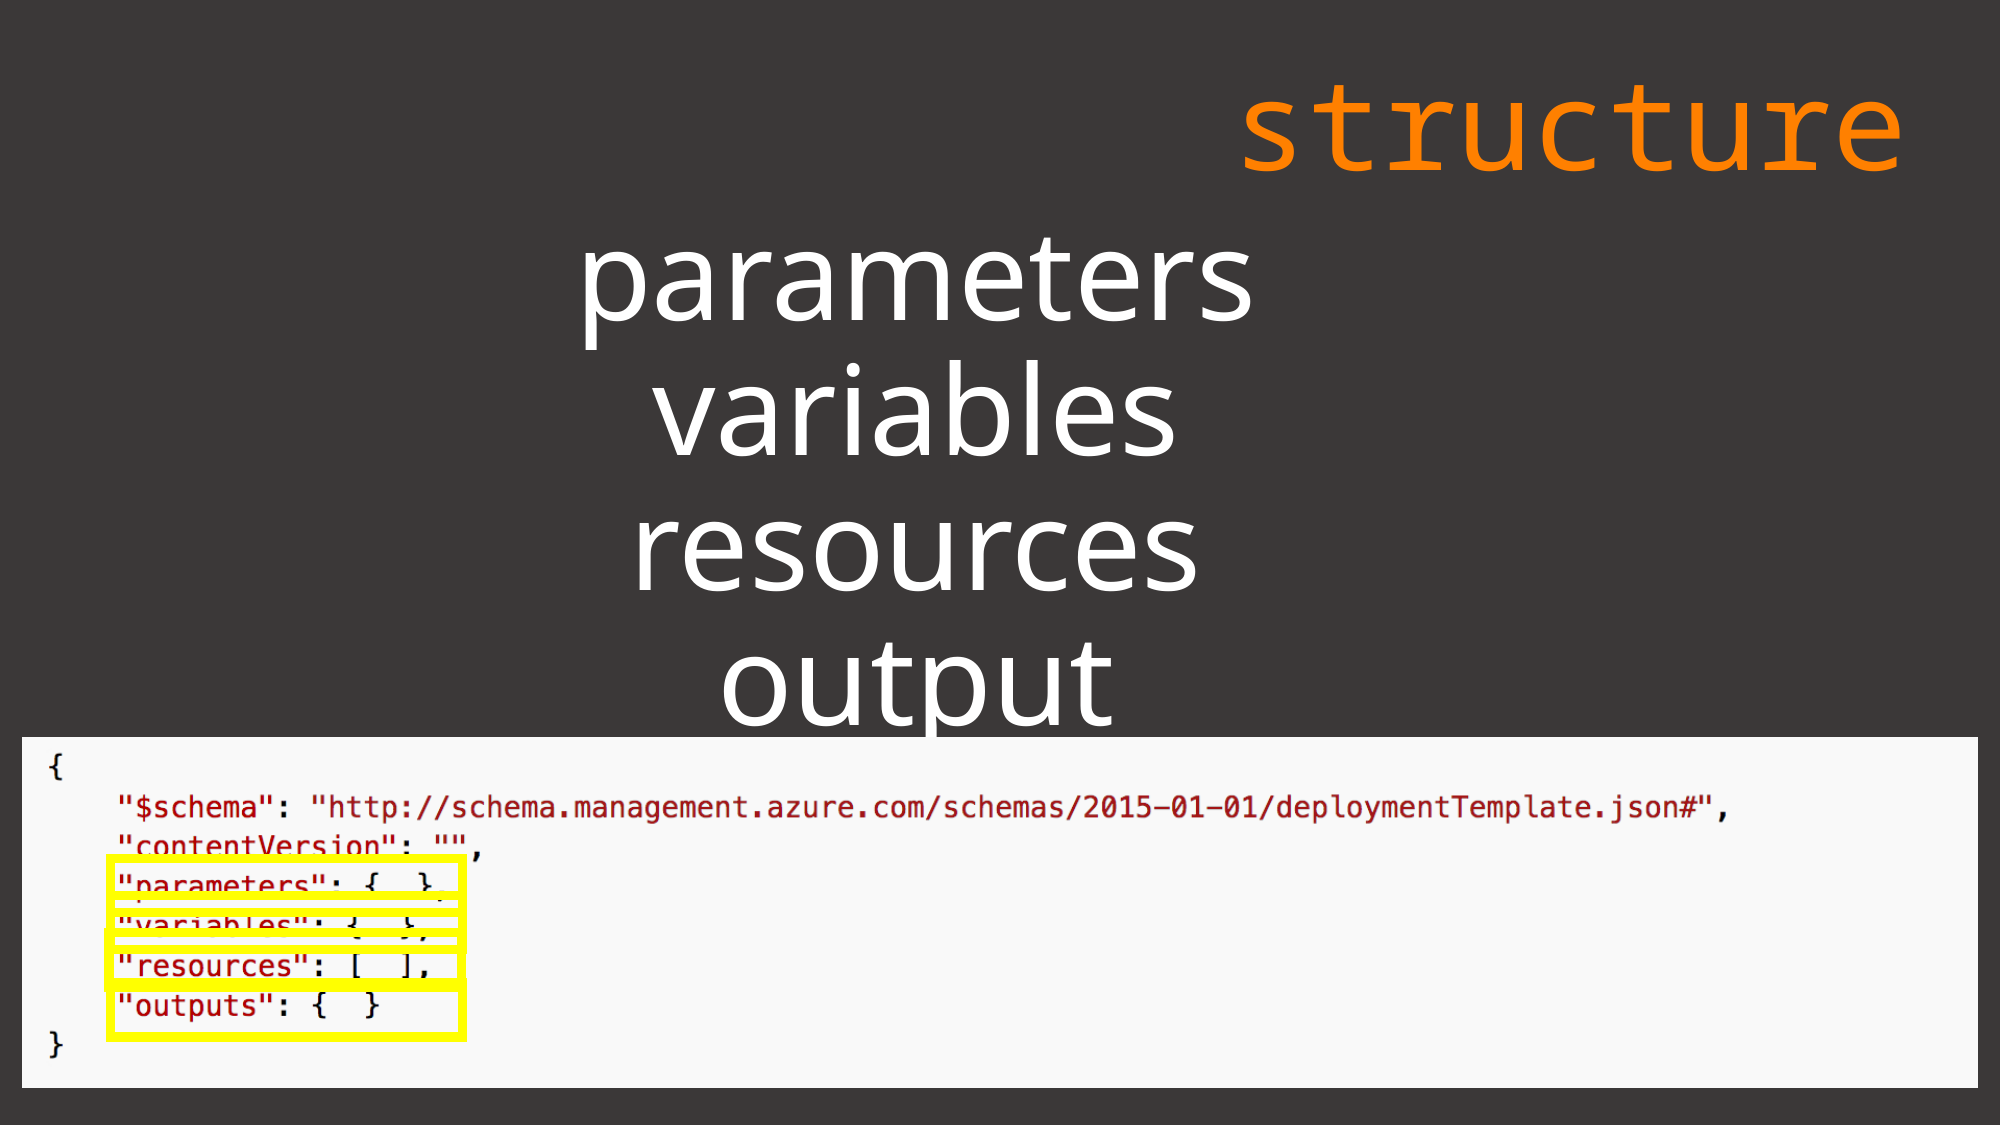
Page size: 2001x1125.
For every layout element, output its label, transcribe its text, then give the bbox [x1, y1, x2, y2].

text_box parameters variables resources output [421, 205, 1411, 737]
title structure [1075, 0, 2000, 206]
picture [22, 737, 1978, 1088]
